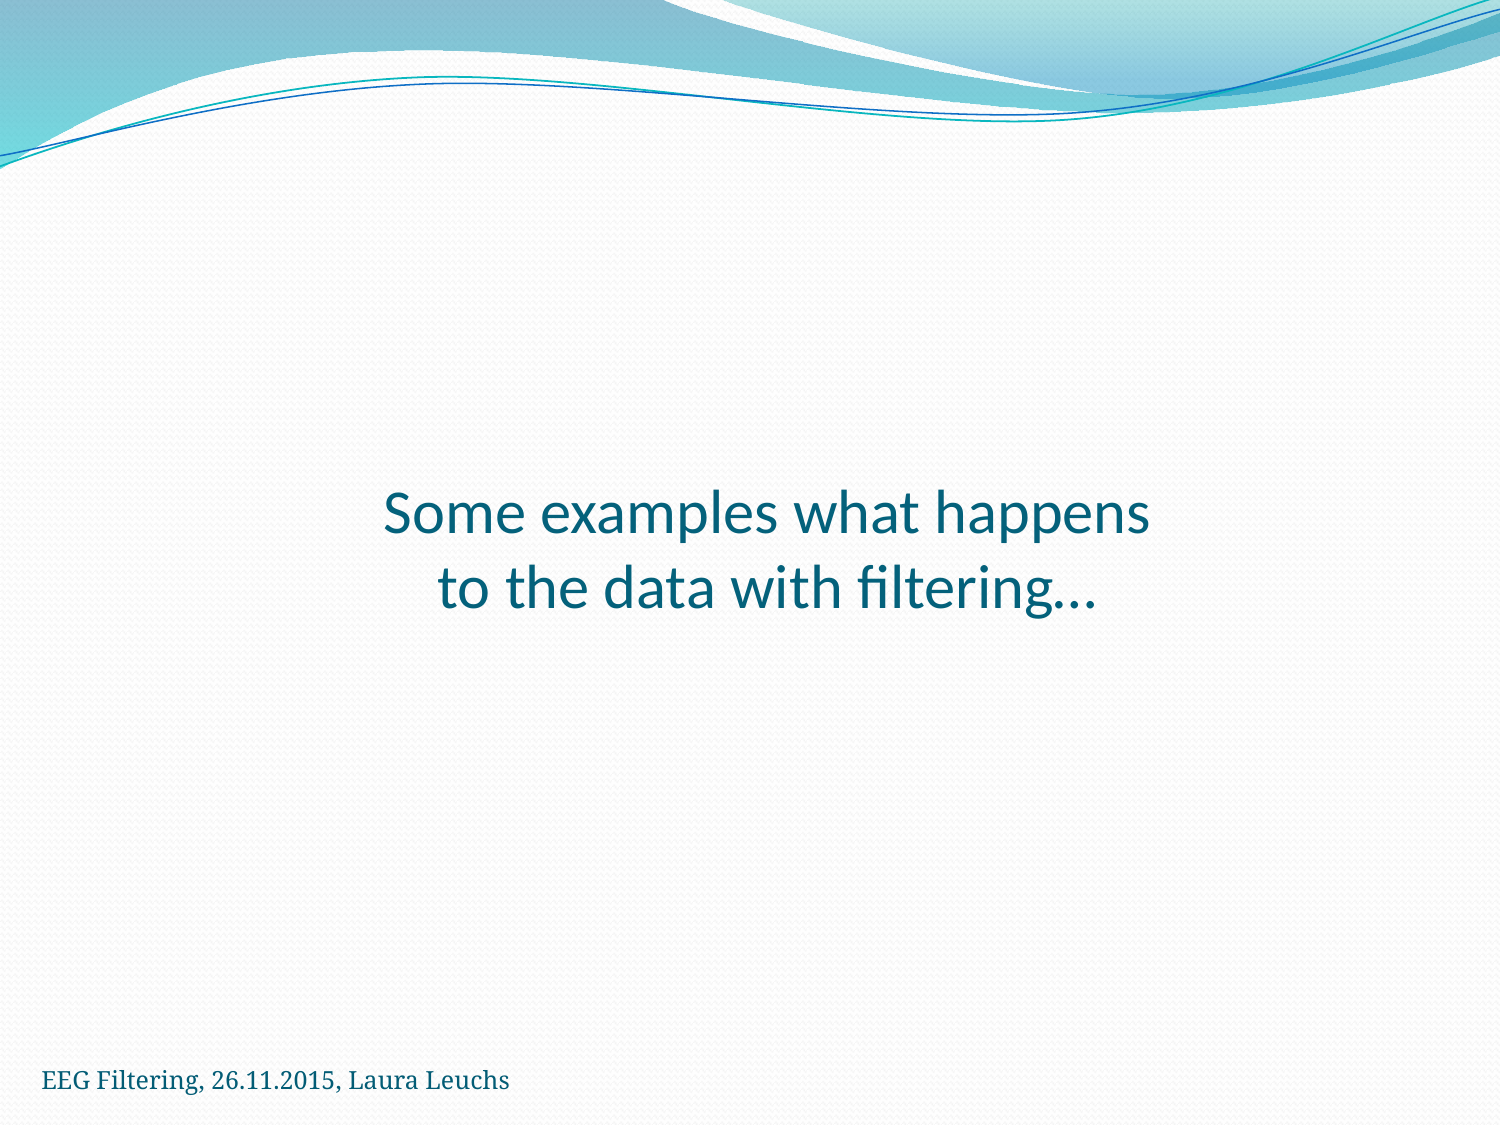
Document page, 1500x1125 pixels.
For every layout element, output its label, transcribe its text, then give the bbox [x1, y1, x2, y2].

title Some examples what happens to the data with filtering… [371, 434, 1164, 622]
footer EEG Filtering, 26.11.2015, Laura Leuchs [41, 1035, 592, 1095]
